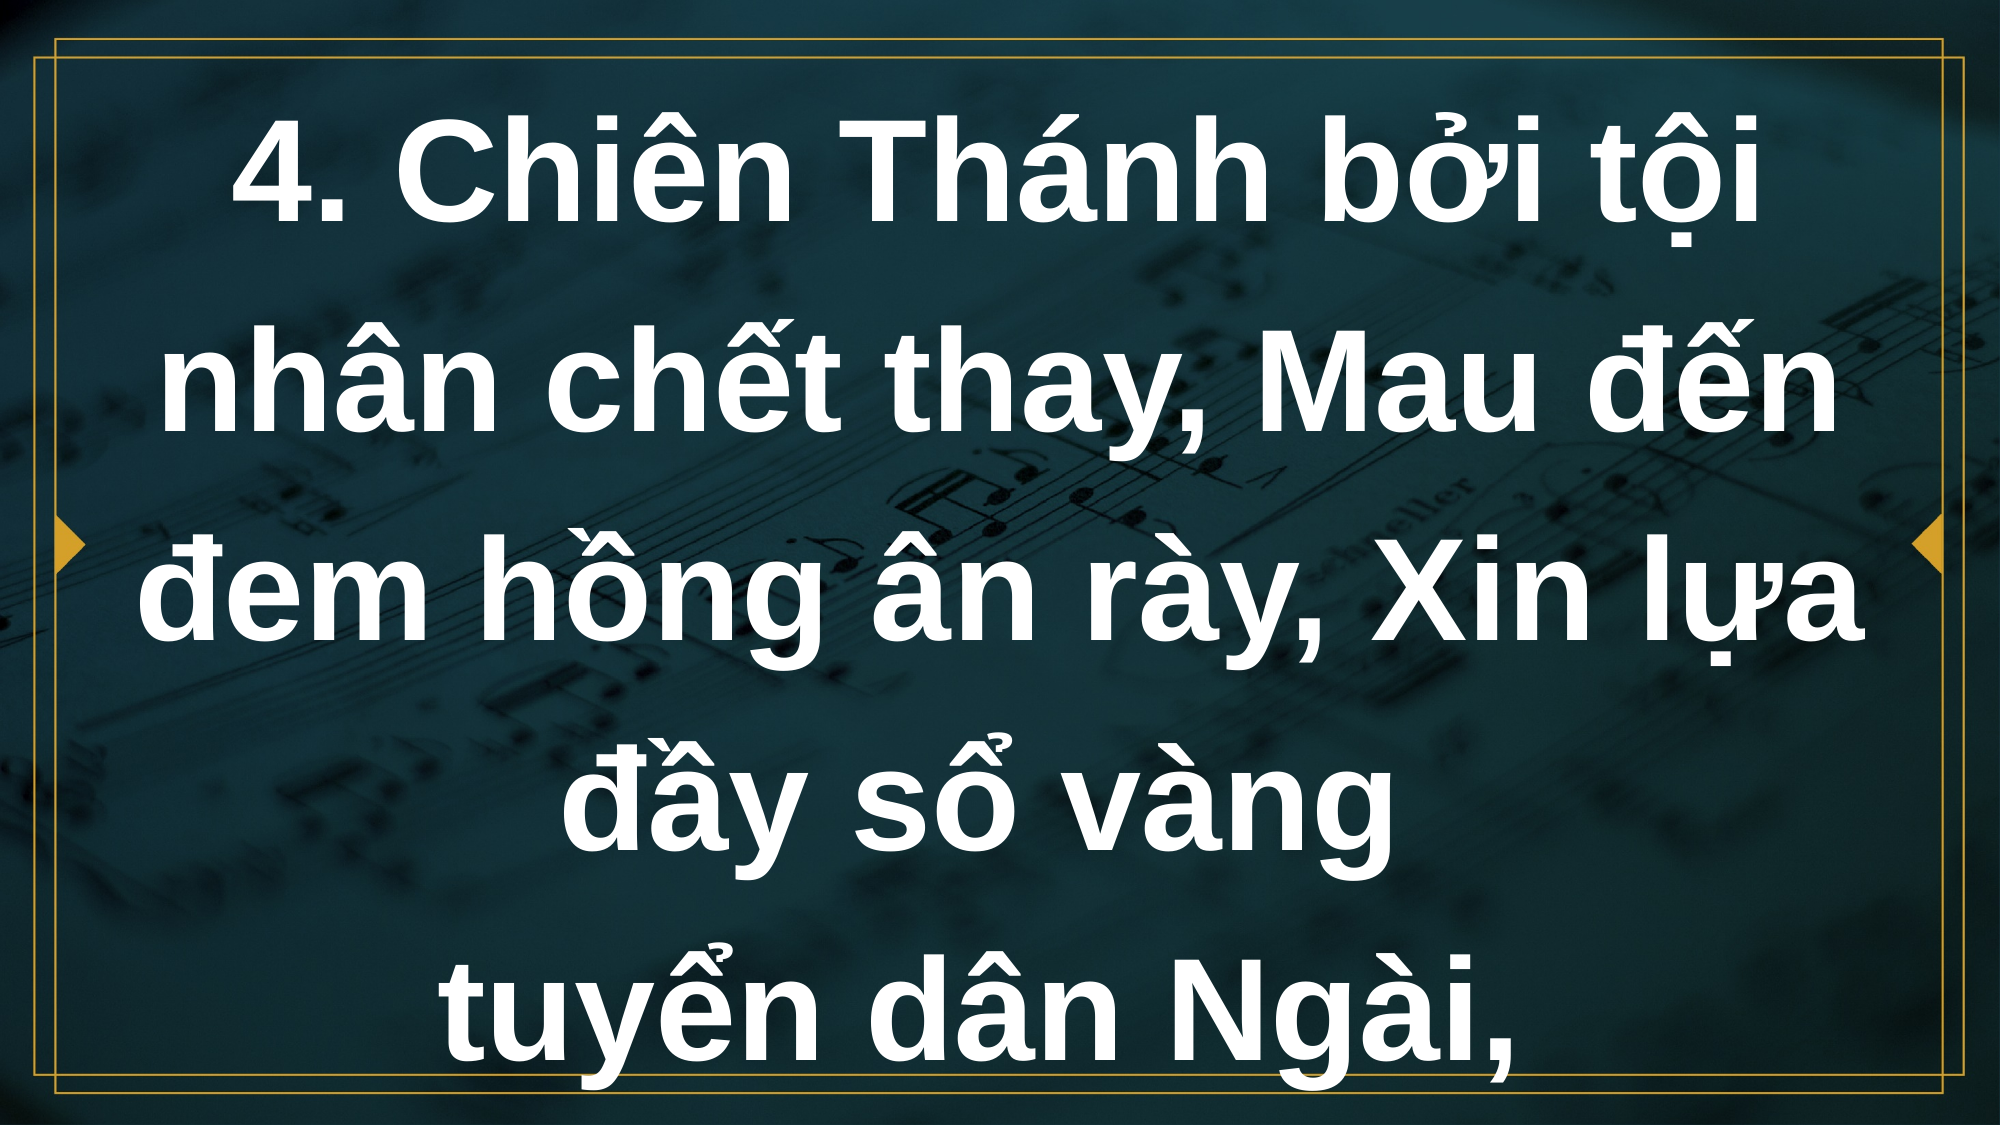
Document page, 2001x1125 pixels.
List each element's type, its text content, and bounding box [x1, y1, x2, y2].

title 4. Chiên Thánh bởi tội nhân chết thay, Mau đến đem hồng ân rày, Xin lựa đầy sổ vàng tuyển dân Ngài, [55, 53, 1945, 1077]
picture [0, 0, 2000, 1125]
